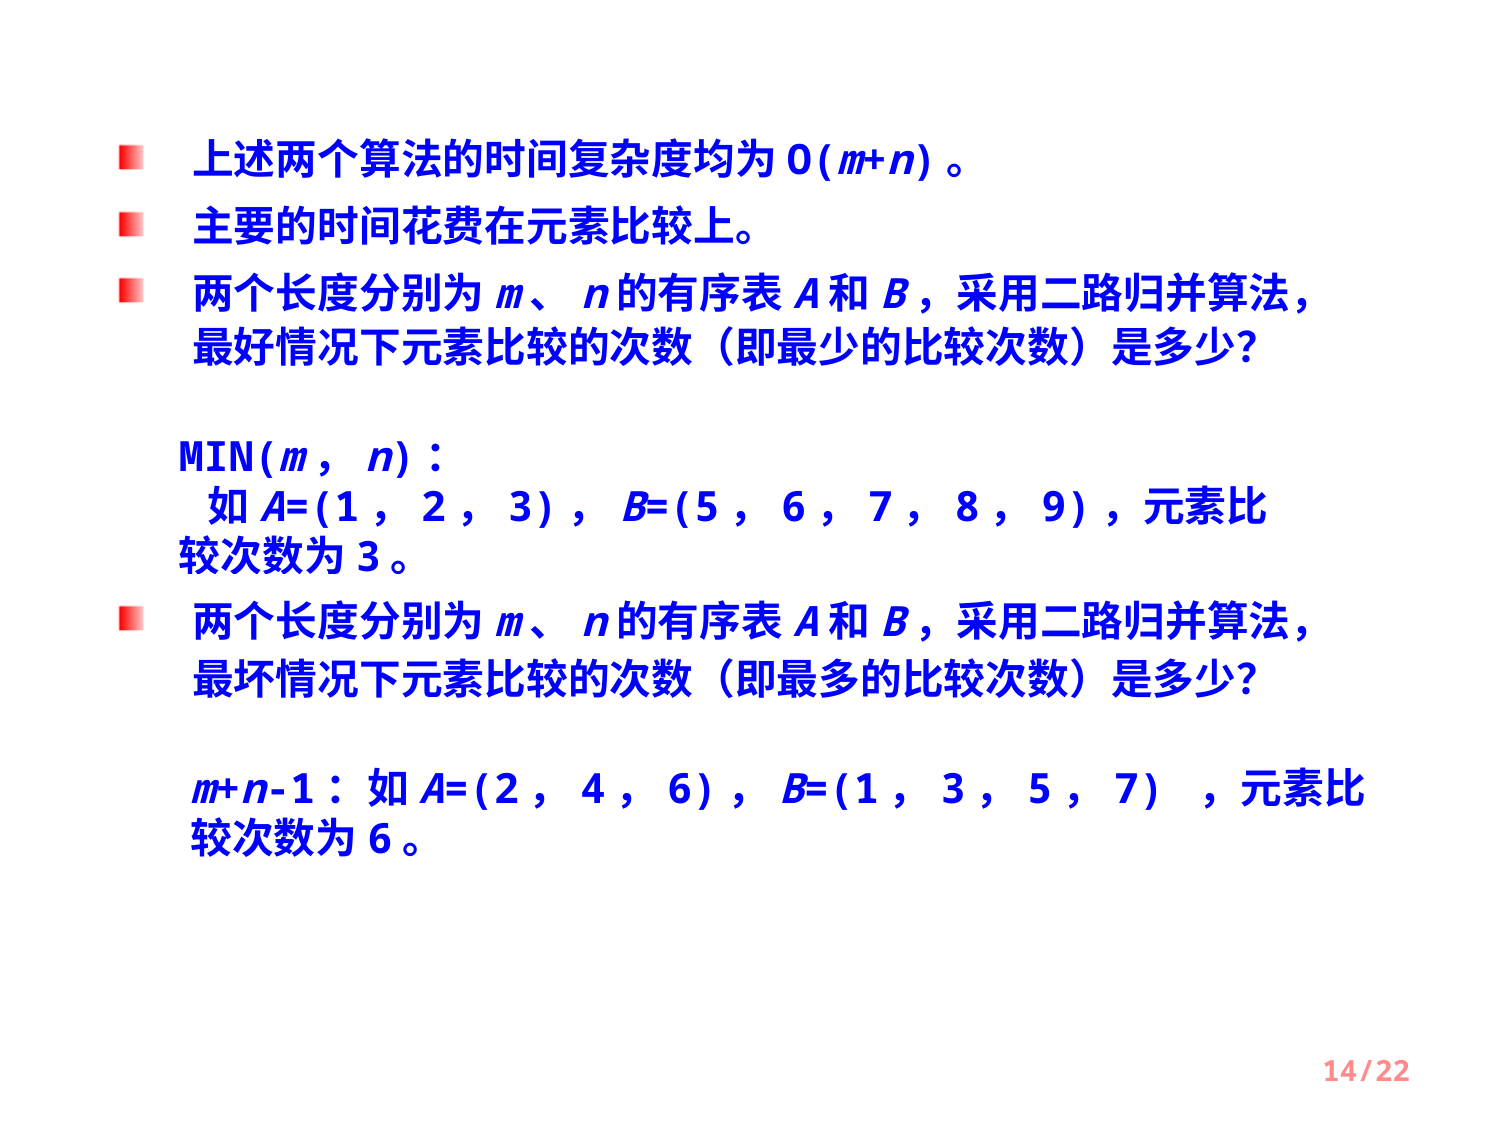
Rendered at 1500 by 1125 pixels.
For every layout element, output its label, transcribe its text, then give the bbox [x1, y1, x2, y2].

text_box 两个长度分别为m、n的有序表A和B，采用二路归并算法，最坏情况下元素比较的次数（即最多的比较次数）是多少？ [92, 572, 1350, 716]
picture [117, 276, 147, 306]
text_box 上述两个算法的时间复杂度均为O(m+n)。 主要的时间花费在元素比较上。 两个长度分别为m、n的有序表A和B，采用二路归并算法，最好情况下元素比较的次数（即最少的比较次数）是多少？ [92, 115, 1350, 384]
text_box m+n-1：如A=(2，4，6)，B=(1，3，5，7) ，元素比较次数为6。 [175, 754, 1395, 870]
picture [117, 210, 147, 240]
picture [117, 143, 147, 173]
slide_number 14/22 [1074, 1042, 1425, 1103]
text_box MIN(m，n)： 如A=(1，2，3)，B=(5，6，7，8，9)，元素比较次数为3。 [164, 421, 1325, 572]
picture [117, 604, 147, 634]
